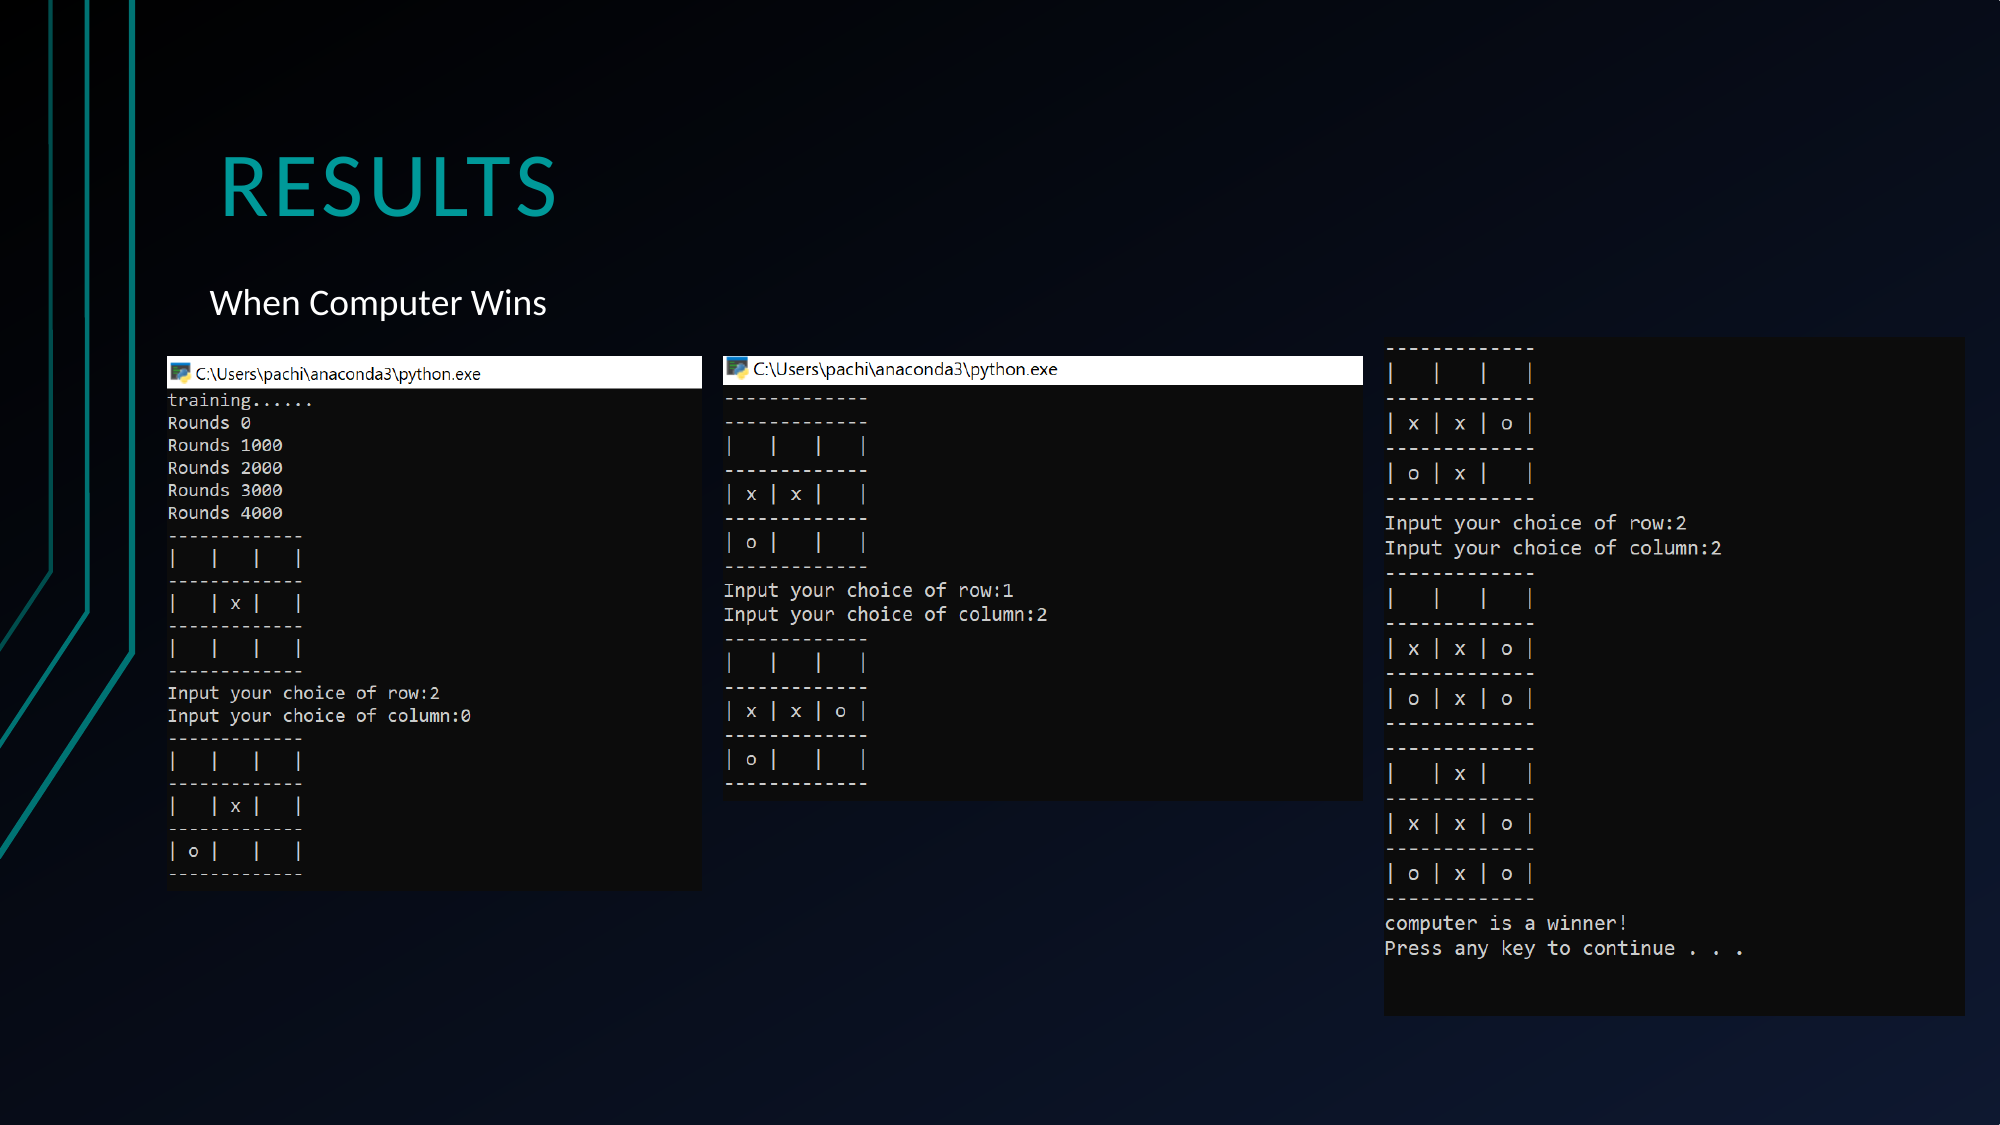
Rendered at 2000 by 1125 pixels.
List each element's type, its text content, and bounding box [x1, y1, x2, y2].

picture [1384, 337, 1965, 1017]
list When Computer Wins [189, 245, 1859, 357]
title Results [199, 45, 1900, 246]
picture [723, 356, 1364, 801]
picture [167, 356, 702, 892]
